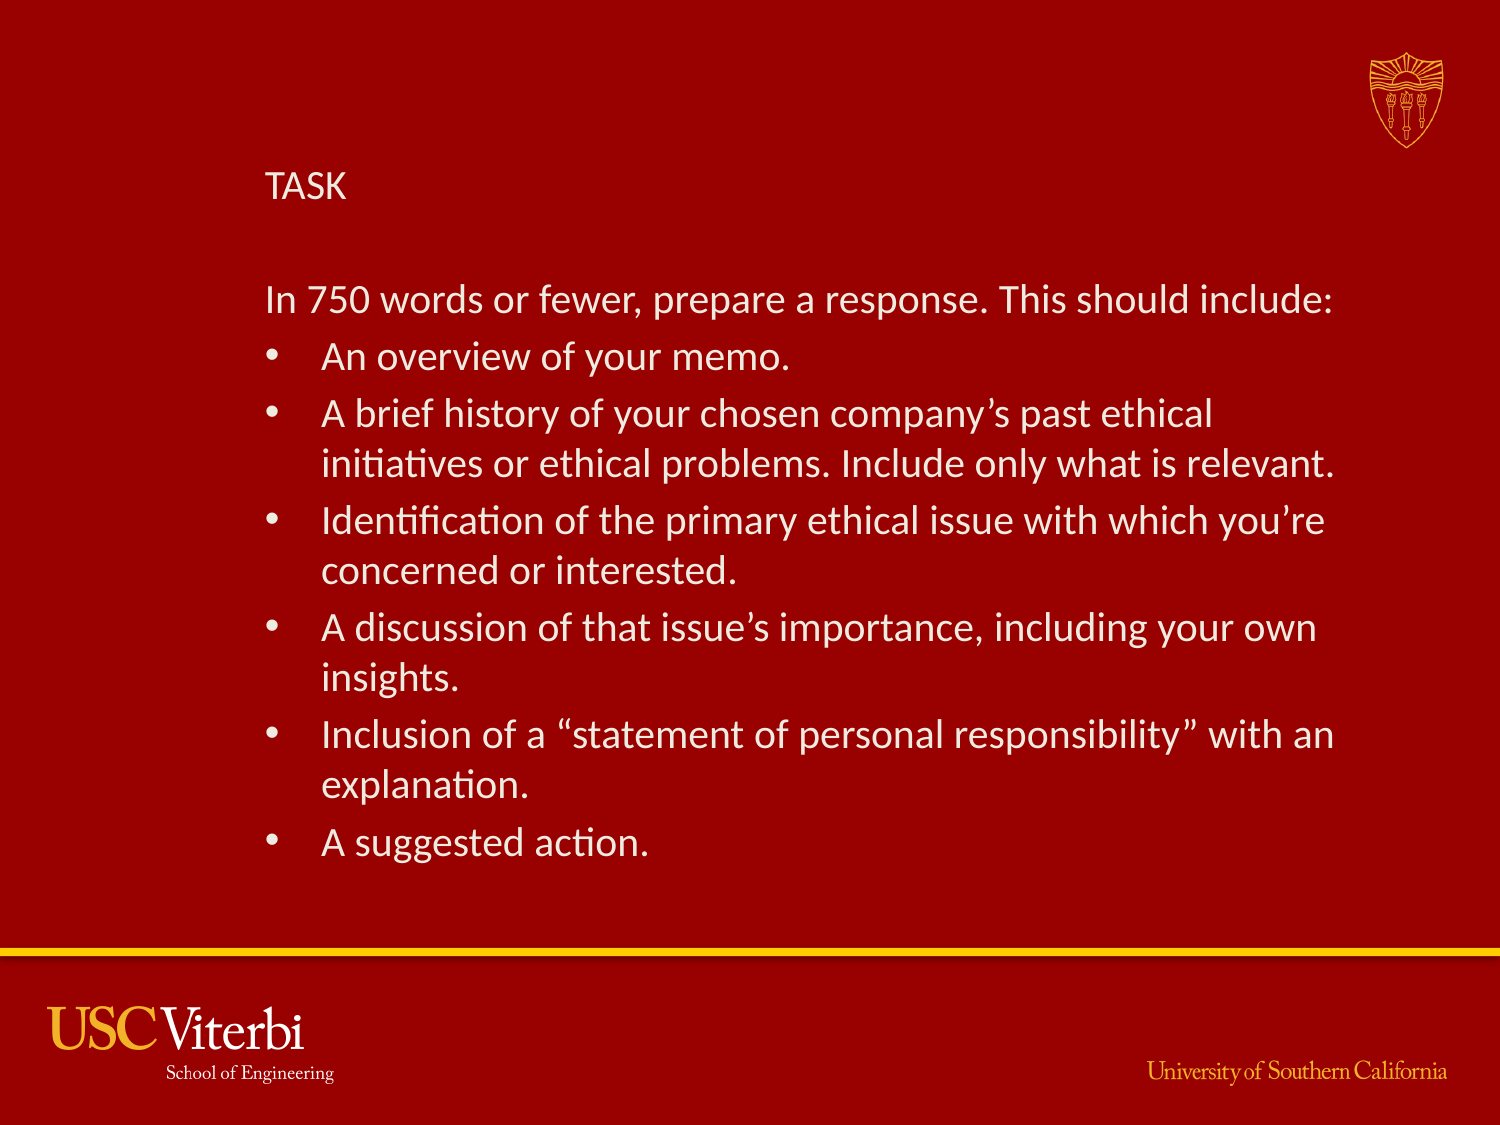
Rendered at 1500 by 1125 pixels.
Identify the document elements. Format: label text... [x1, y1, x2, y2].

picture [1345, 39, 1468, 162]
picture [47, 1006, 334, 1084]
list Task In 750 words or fewer, prepare a response. This should include: An overview of your memo. A brief history of your chosen company’s past ethical initiatives or ethical problems. Include only what is relevant. Identification of the primary ethical issue with which you’re concerned or interested. A discussion of that issue’s importance, including your own insights. Inclusion of a “statement of personal responsibility” with an explanation. A suggested action. [249, 149, 1388, 975]
picture [1147, 1060, 1447, 1086]
